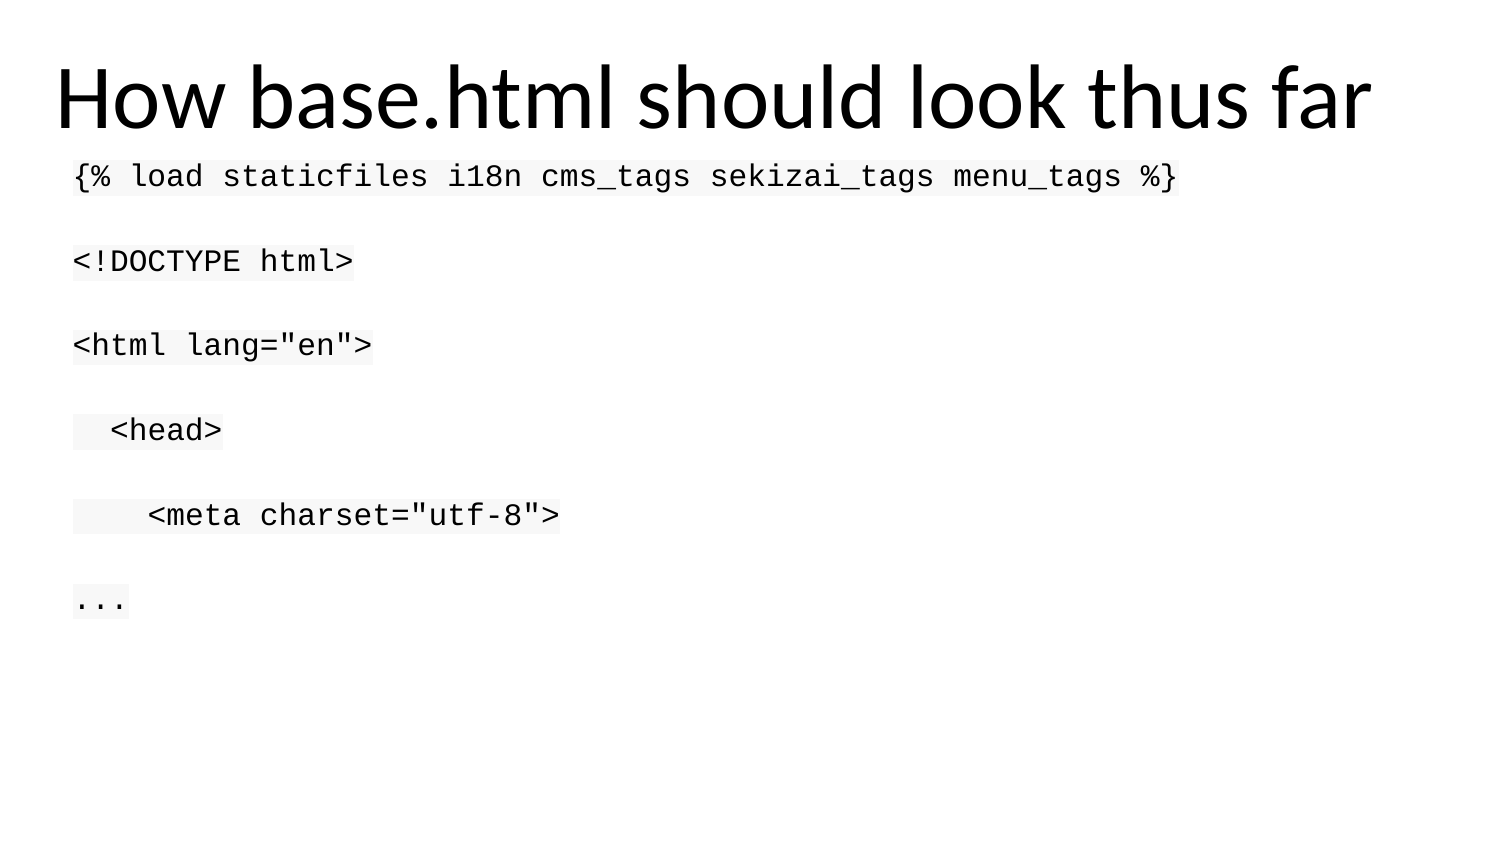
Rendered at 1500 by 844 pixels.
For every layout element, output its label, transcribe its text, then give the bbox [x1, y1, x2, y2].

list {% load staticfiles i18n cms_tags sekizai_tags menu_tags %} <!DOCTYPE html> <html lang="en"> <head> <meta charset="utf-8"> ... [40, 115, 1470, 802]
title How base.html should look thus far [40, 21, 1439, 115]
